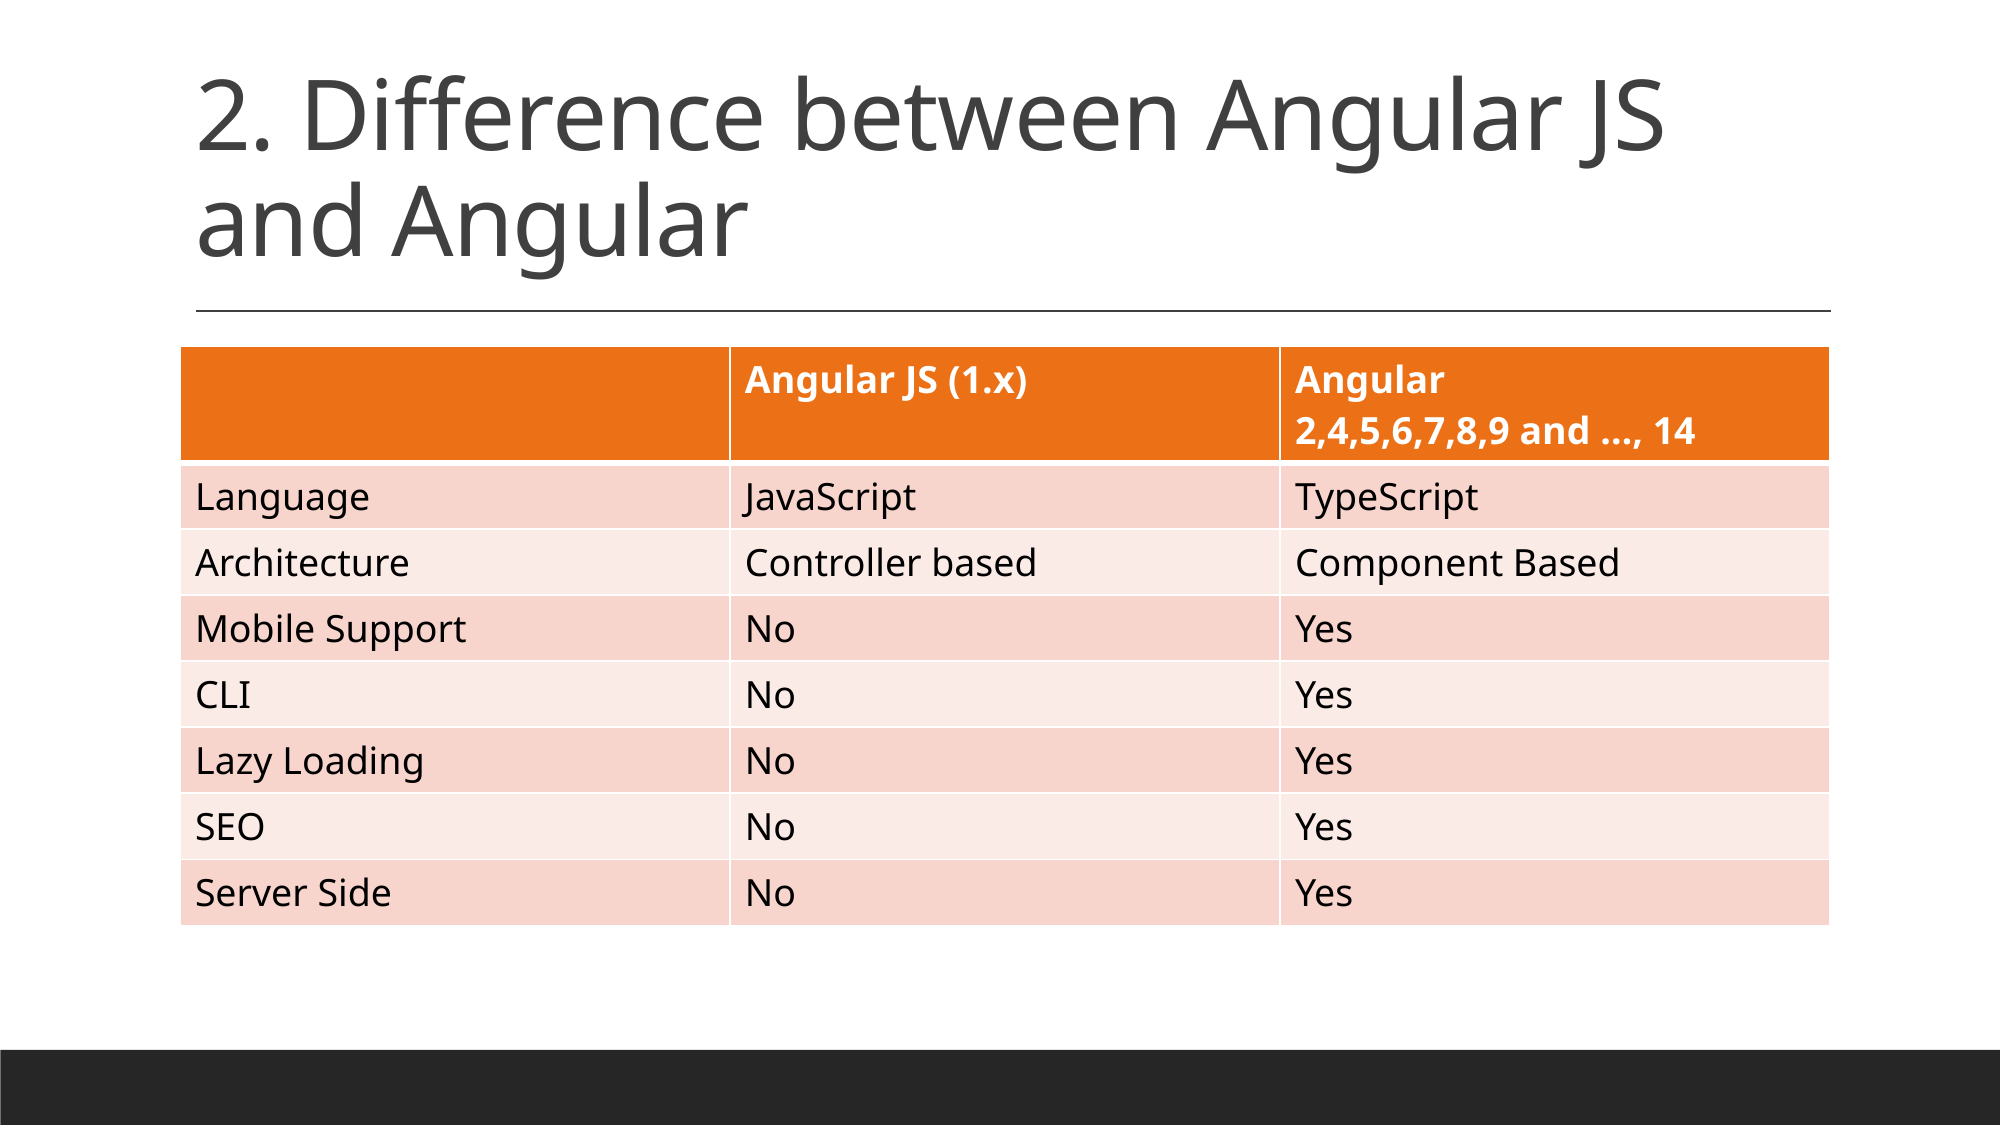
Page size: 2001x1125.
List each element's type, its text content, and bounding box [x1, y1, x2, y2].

table_cell Controller based [731, 530, 1279, 594]
table_header Angular 2,4,5,6,7,8,9 and …, 14 [1281, 347, 1829, 460]
table_cell No [731, 596, 1279, 660]
table_cell Mobile Support [181, 596, 729, 660]
table_cell CLI [181, 662, 729, 726]
table_cell Yes [1281, 728, 1829, 792]
table_cell Yes [1281, 794, 1829, 859]
table_header [181, 347, 729, 460]
table_cell No [731, 794, 1279, 859]
table_cell JavaScript [731, 466, 1279, 528]
table_cell SEO [181, 794, 729, 859]
table_cell Language [181, 466, 729, 528]
table_cell Yes [1281, 662, 1829, 726]
table_cell Yes [1281, 860, 1829, 925]
table_cell Lazy Loading [181, 728, 729, 792]
table_cell No [731, 860, 1279, 925]
table_header Angular JS (1.x) [731, 347, 1279, 460]
table_cell TypeScript [1281, 466, 1829, 528]
table_cell No [731, 728, 1279, 792]
title 2. Difference between Angular JS and Angular [180, 47, 1830, 285]
table_cell Server Side [181, 860, 729, 925]
table_cell Yes [1281, 596, 1829, 660]
table_cell Component Based [1281, 530, 1829, 594]
table_cell No [731, 662, 1279, 726]
table_cell Architecture [181, 530, 729, 594]
